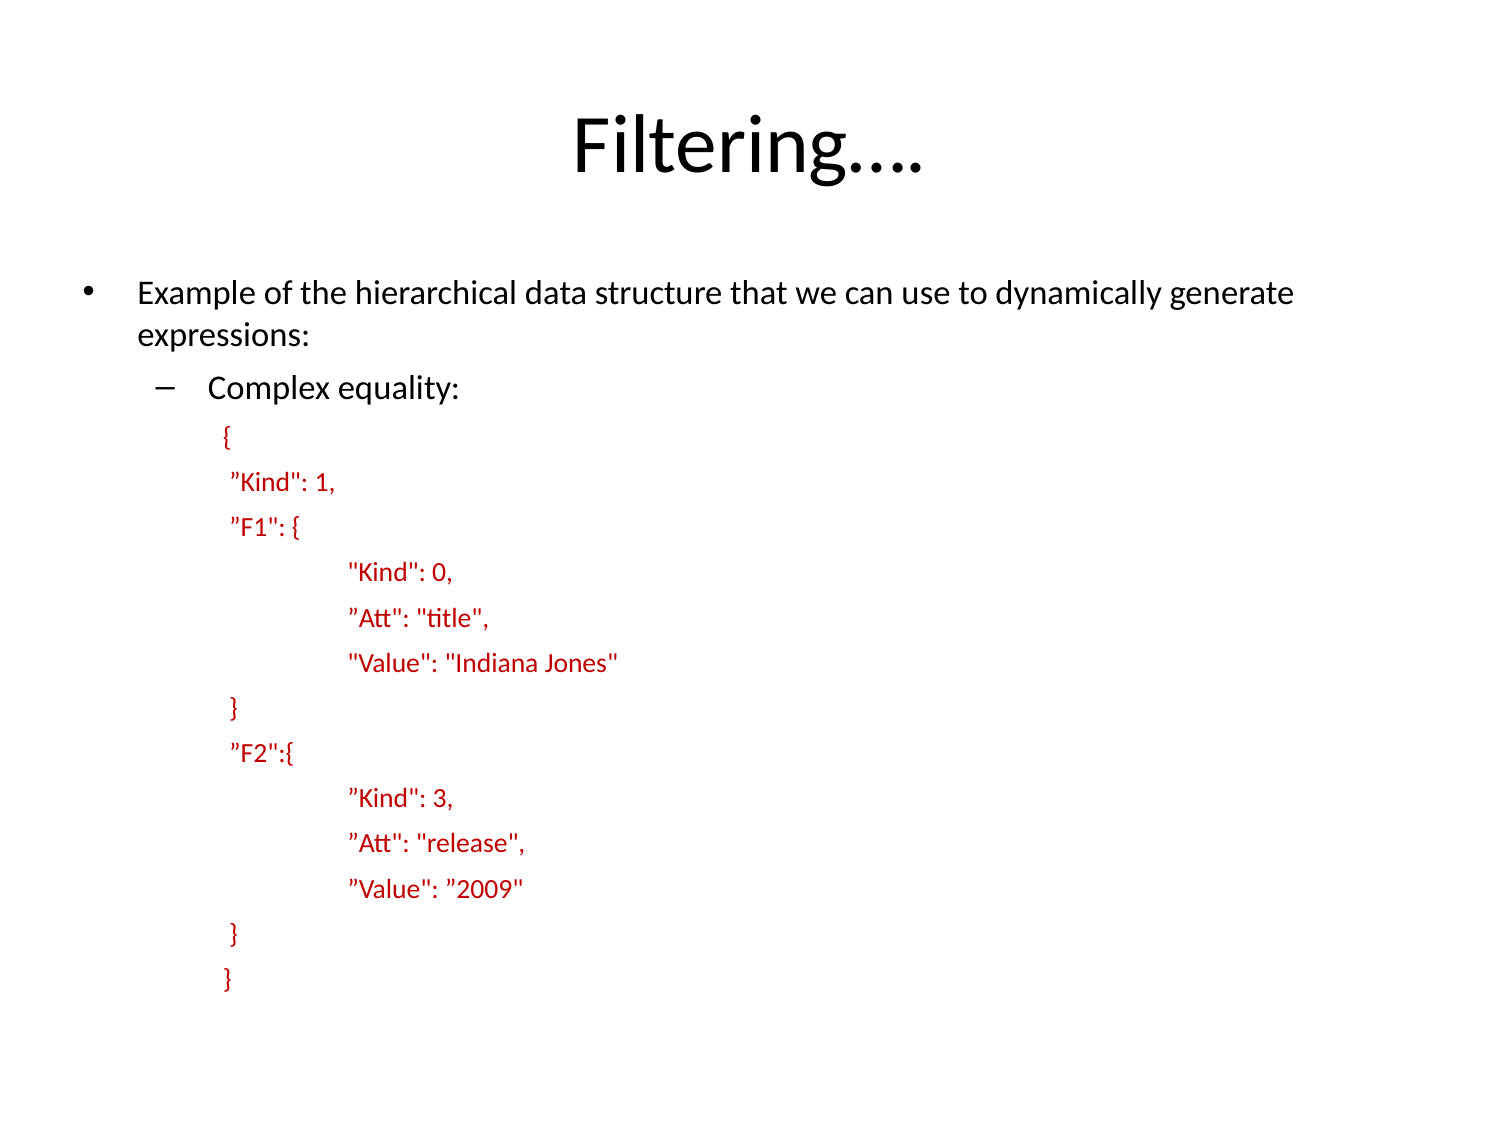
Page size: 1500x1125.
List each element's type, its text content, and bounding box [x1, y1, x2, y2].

list Example of the hierarchical data structure that we can use to dynamically generate expressions: Complex equality: { ”Kind": 1, ”F1": { "Kind": 0, ”Att": "title", "Value": "Indiana Jones" } ”F2":{ ”Kind": 3, ”Att": "release", ”Value": ”2009" } } [74, 261, 1426, 1006]
title Filtering…. [74, 44, 1426, 234]
